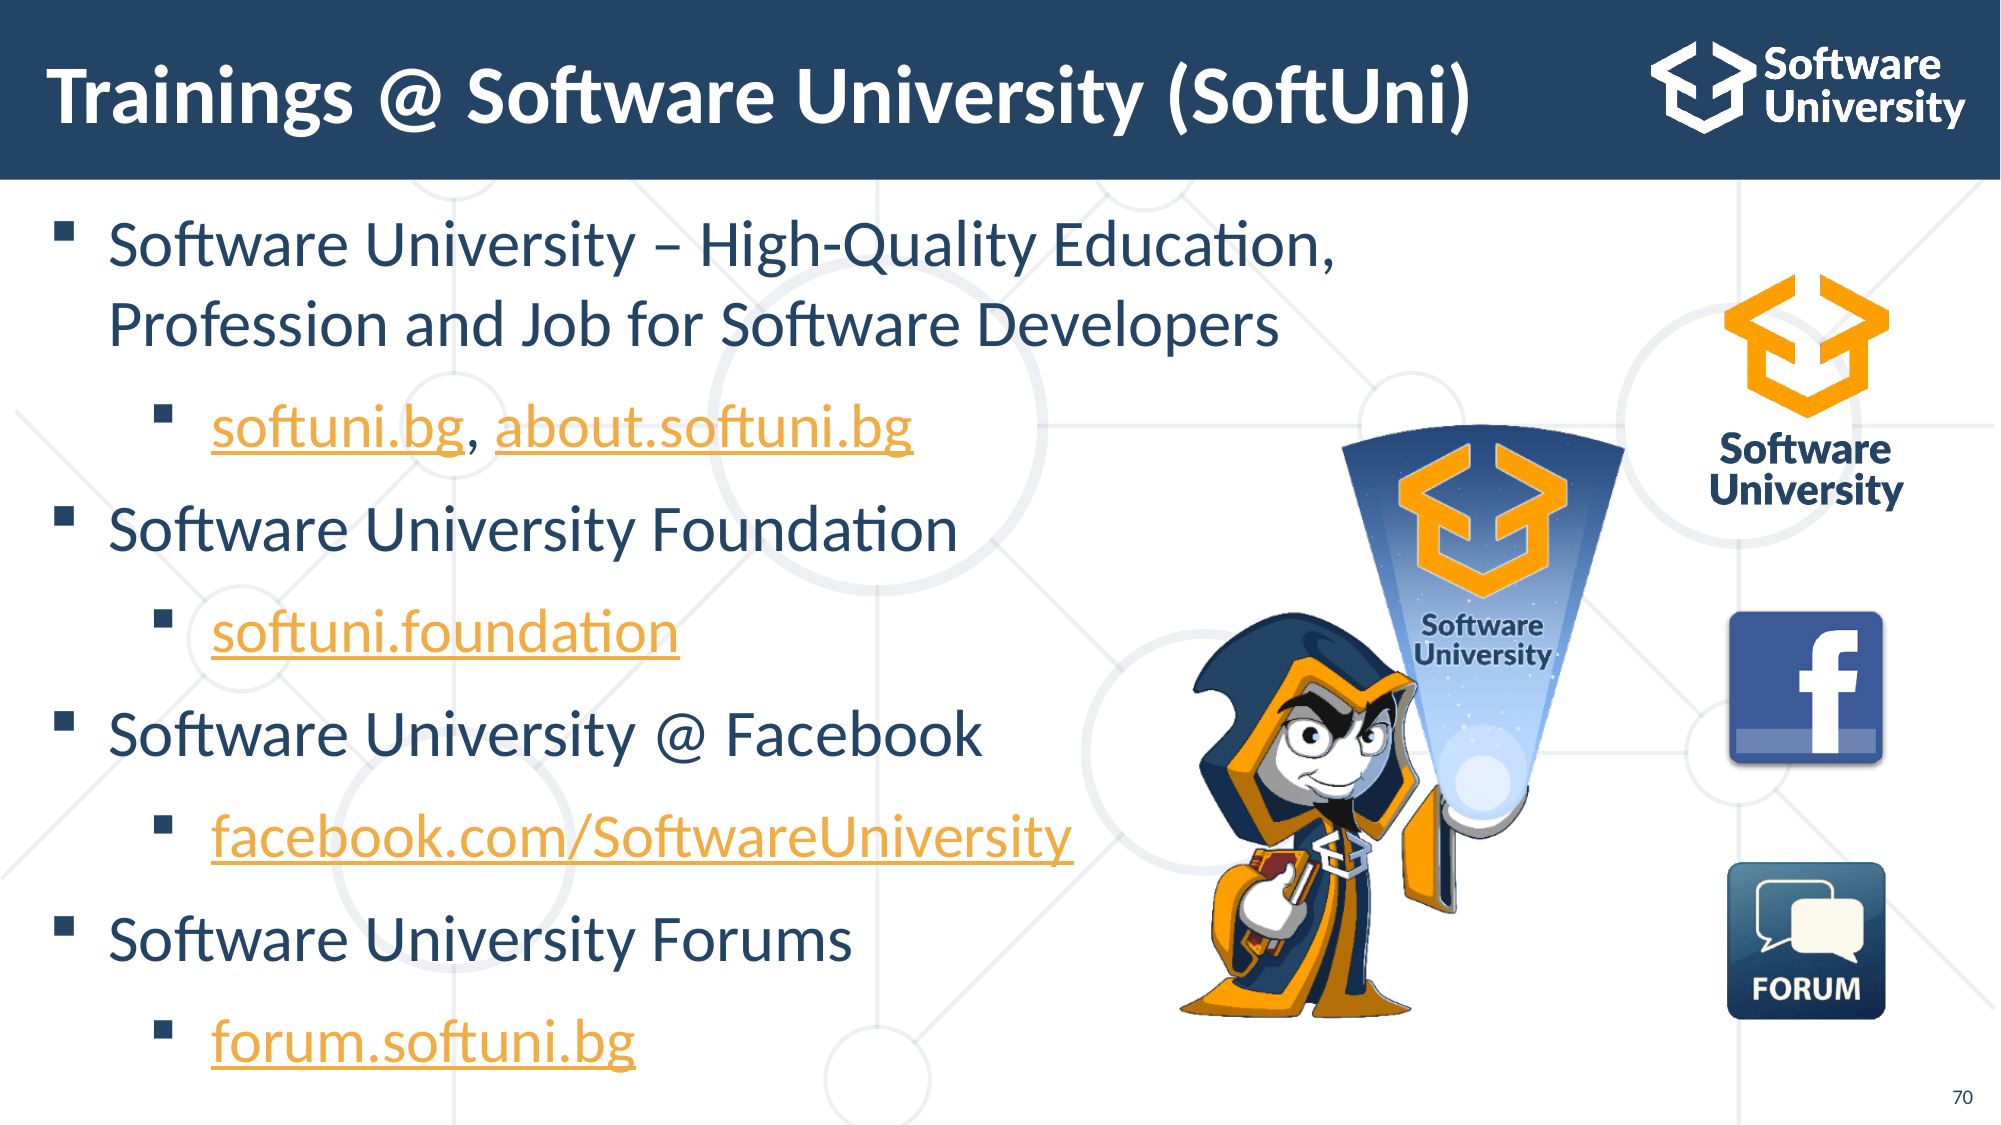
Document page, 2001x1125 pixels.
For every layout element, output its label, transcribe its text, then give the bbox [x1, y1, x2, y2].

picture [1651, 41, 1966, 134]
list Software University – High-Quality Education, Profession and Job for Software Developers softuni.bg, about.softuni.bg Software University Foundation softuni.foundation Software University @ Facebook facebook.com/SoftwareUniversity Software University Forums forum.softuni.bg [31, 193, 1458, 1094]
title Trainings @ Software University (SoftUni) [28, 17, 1627, 163]
text_box 70 [1927, 1067, 1989, 1117]
picture [1723, 605, 1889, 773]
picture [1708, 274, 1904, 517]
picture [1726, 861, 1886, 1020]
picture [1458, 423, 1627, 1020]
